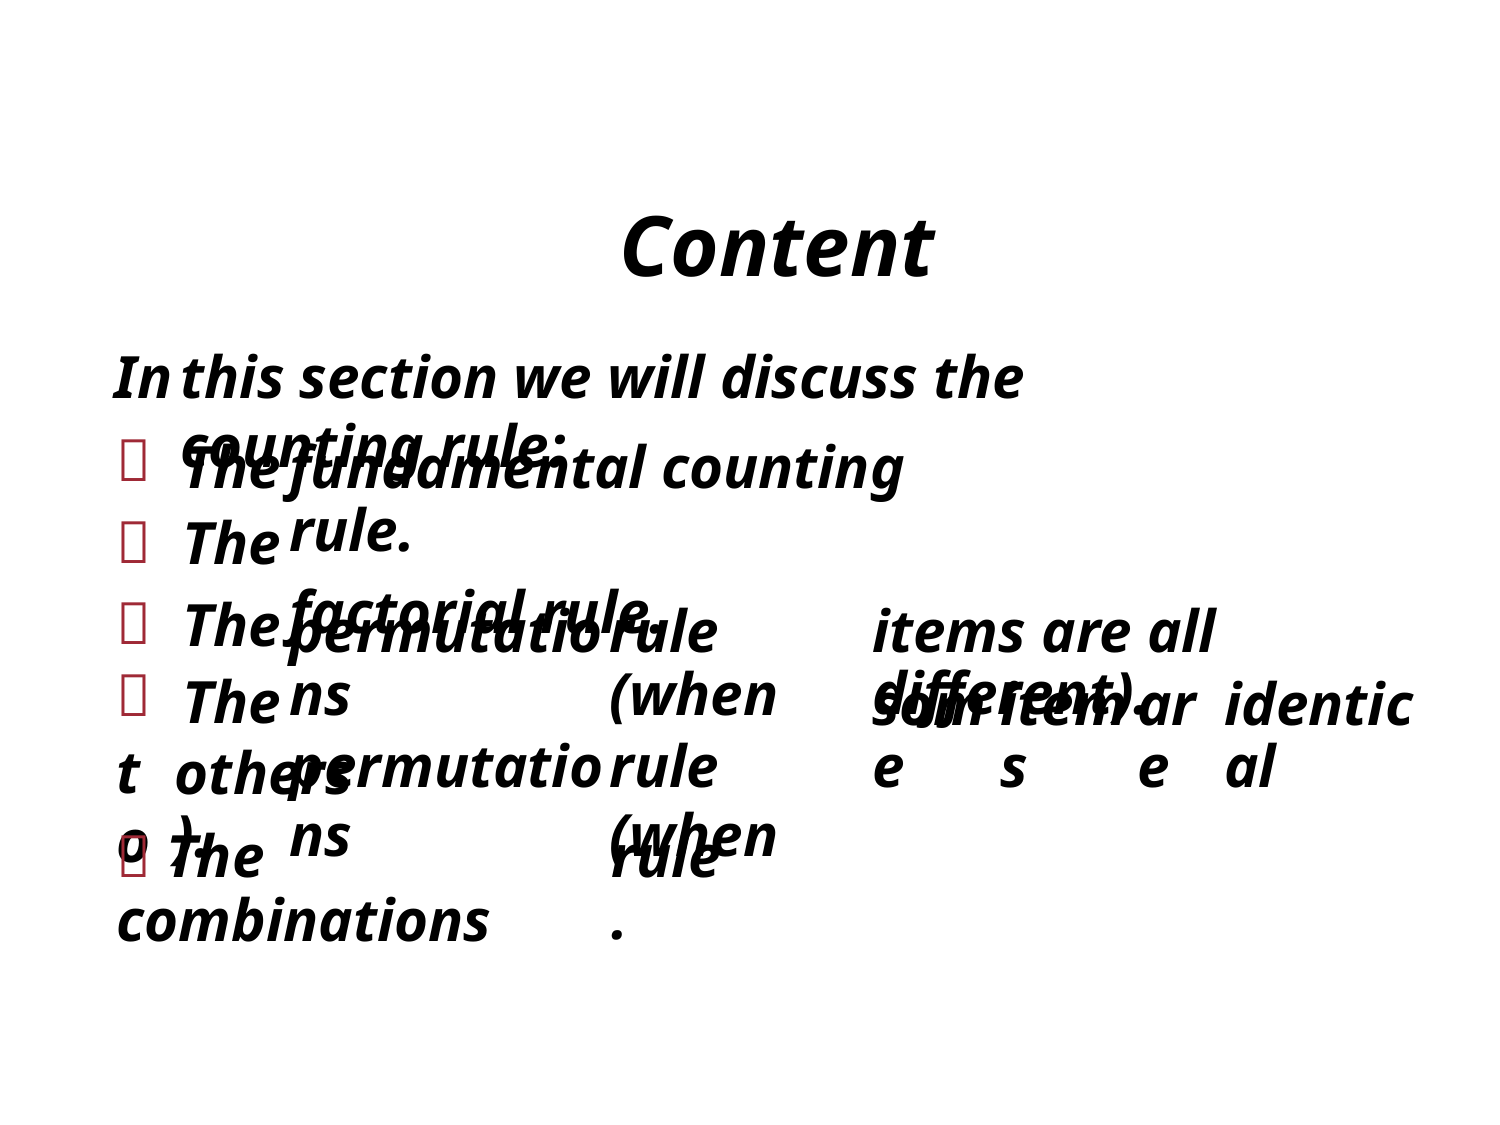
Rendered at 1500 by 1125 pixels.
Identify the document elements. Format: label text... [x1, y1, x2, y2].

text_box fundamental counting rule. factorial rule. [287, 434, 933, 579]
text_box some [870, 670, 997, 734]
text_box identical [1222, 670, 1436, 734]
text_box The The The The [180, 434, 288, 734]
text_box In     to [112, 344, 181, 804]
text_box permutations permutations [287, 598, 606, 734]
text_box Content this section we will discuss the counting rule: [178, 199, 1221, 408]
text_box are [1134, 670, 1221, 734]
text_box  The combinations [114, 821, 608, 886]
text_box rule. [609, 823, 730, 886]
text_box rule (when rule (when [607, 598, 869, 734]
text_box items [998, 670, 1134, 734]
text_box items are all different). [870, 598, 1415, 661]
text_box others). [173, 740, 361, 804]
